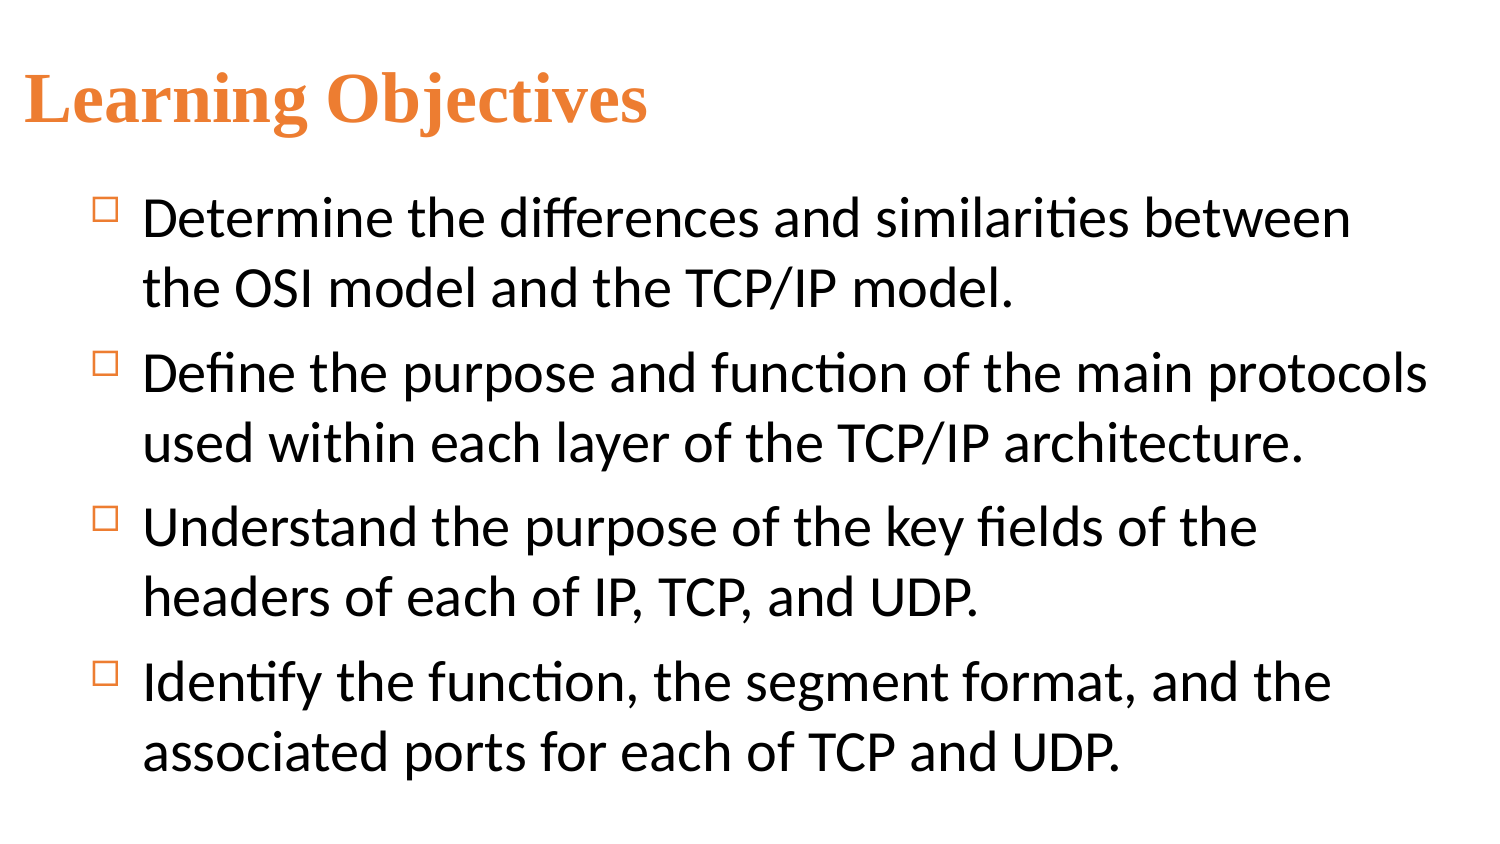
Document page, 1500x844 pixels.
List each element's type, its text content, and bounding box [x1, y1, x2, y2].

text_box Determine the differences and similarities between the OSI model and the TCP/IP model. Define the purpose and function of the main protocols used within each layer of the TCP/IP architecture. Understand the purpose of the key fields of the headers of each of IP, TCP, and UDP. Identify the function, the segment format, and the associated ports for each of TCP and UDP. [75, 171, 1450, 710]
text_box [99, 221, 1475, 760]
text_box Learning Objectives [24, 46, 1325, 140]
